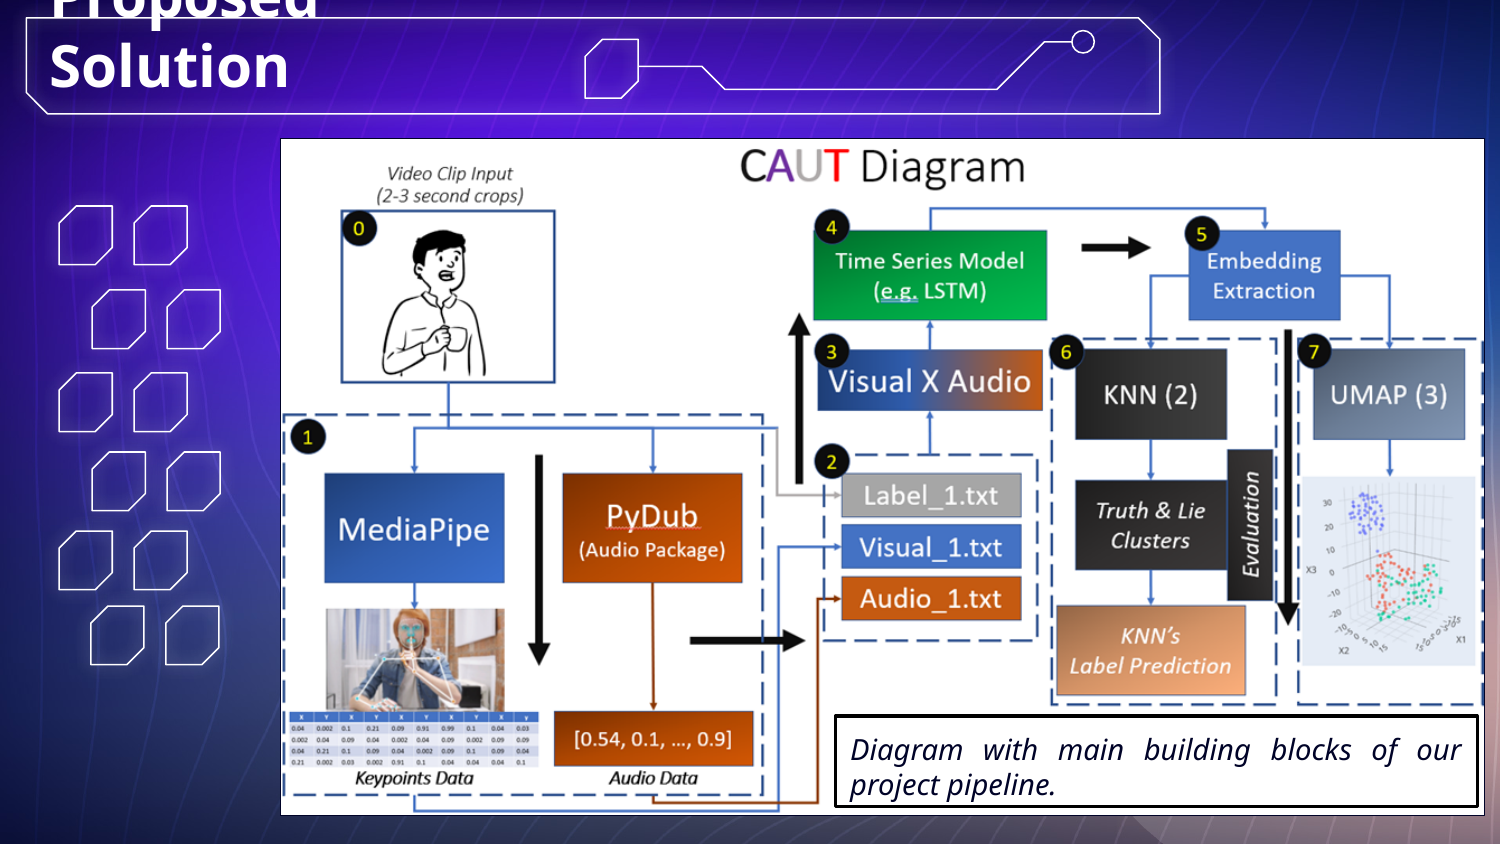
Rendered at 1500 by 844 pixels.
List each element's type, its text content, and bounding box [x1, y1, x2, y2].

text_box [58, 205, 188, 265]
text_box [90, 605, 220, 665]
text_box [584, 30, 1095, 99]
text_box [91, 451, 221, 511]
picture [0, 0, 1500, 844]
text_box [26, 17, 1160, 114]
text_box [91, 289, 221, 349]
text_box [58, 530, 188, 590]
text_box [58, 372, 188, 432]
title Proposed Solution [34, 23, 568, 114]
